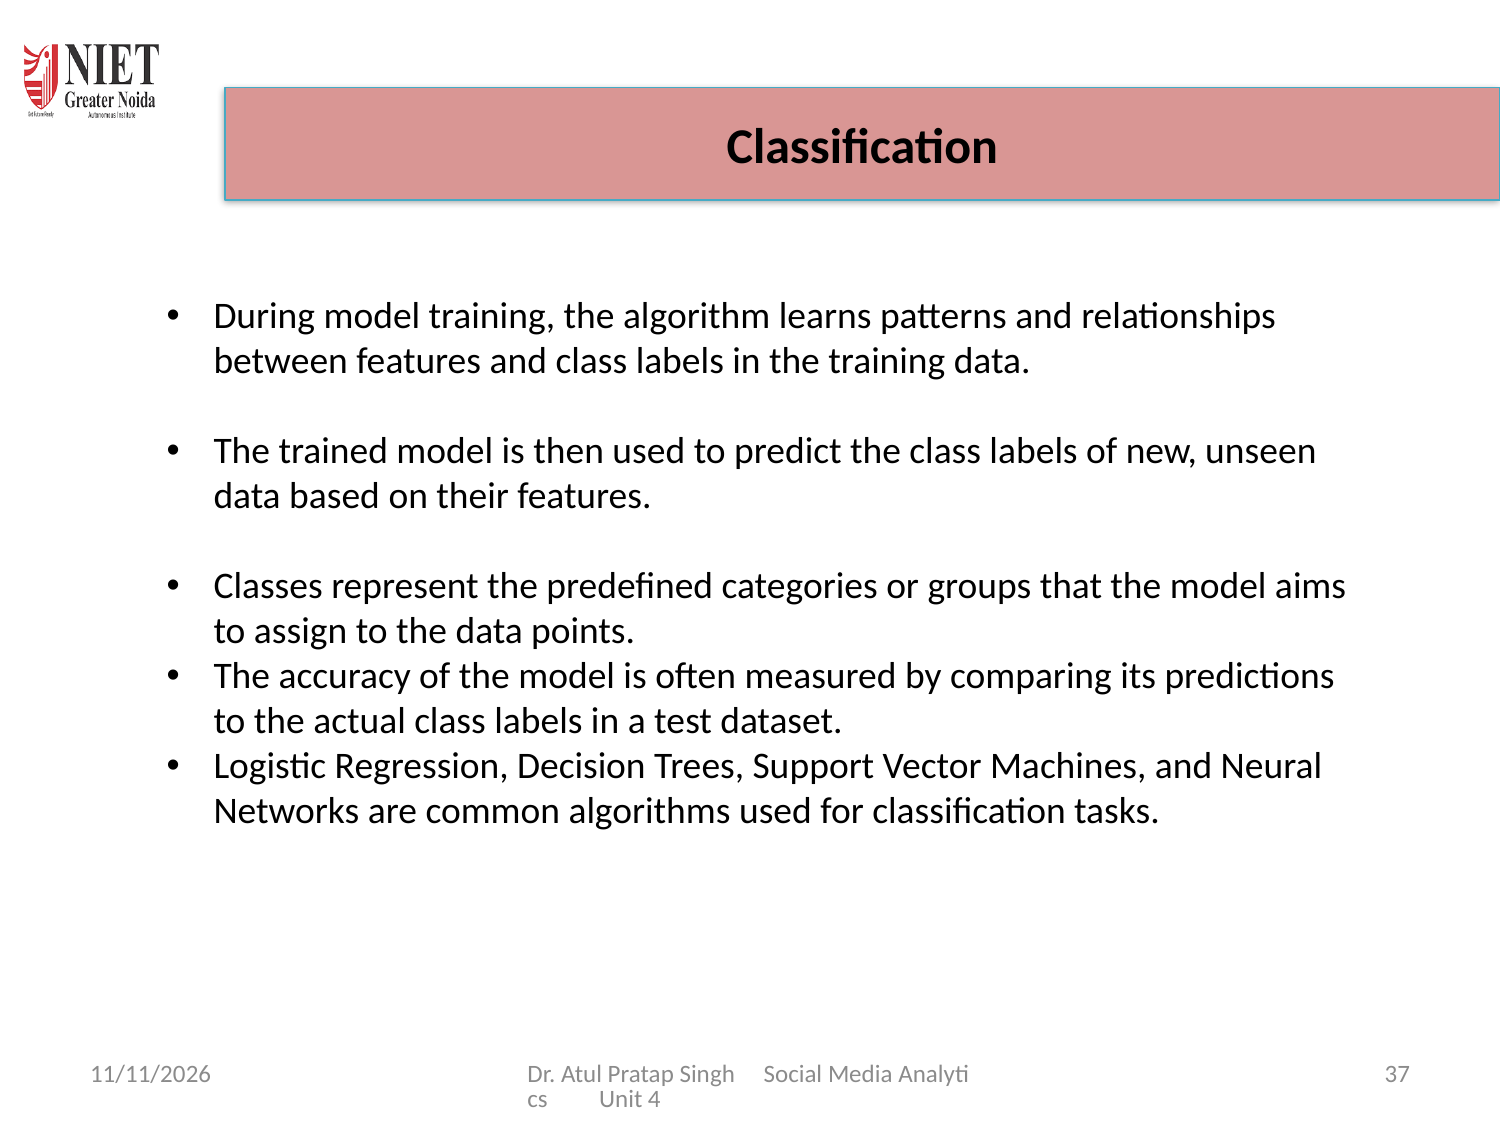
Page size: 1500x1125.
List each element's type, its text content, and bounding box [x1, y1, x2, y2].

footer Dr. Atul Pratap Singh Social Media Analytics Unit 4 [512, 1042, 988, 1103]
slide_number 37 [1074, 1042, 1425, 1103]
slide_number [75, 1042, 425, 1103]
text_box During model training, the algorithm learns patterns and relationships between features and class labels in the training data. The trained model is then used to predict the class labels of new, unseen data based on their features. Classes represent the predefined categories or groups that the model aims to assign to the data points. The accuracy of the model is often measured by comparing its predictions to the actual class labels in a test dataset. Logistic Regression, Decision Trees, Support Vector Machines, and Neural Networks are common algorithms used for classification tasks. [151, 284, 1382, 929]
text_box Classification [224, 87, 1500, 201]
picture [0, 0, 188, 163]
